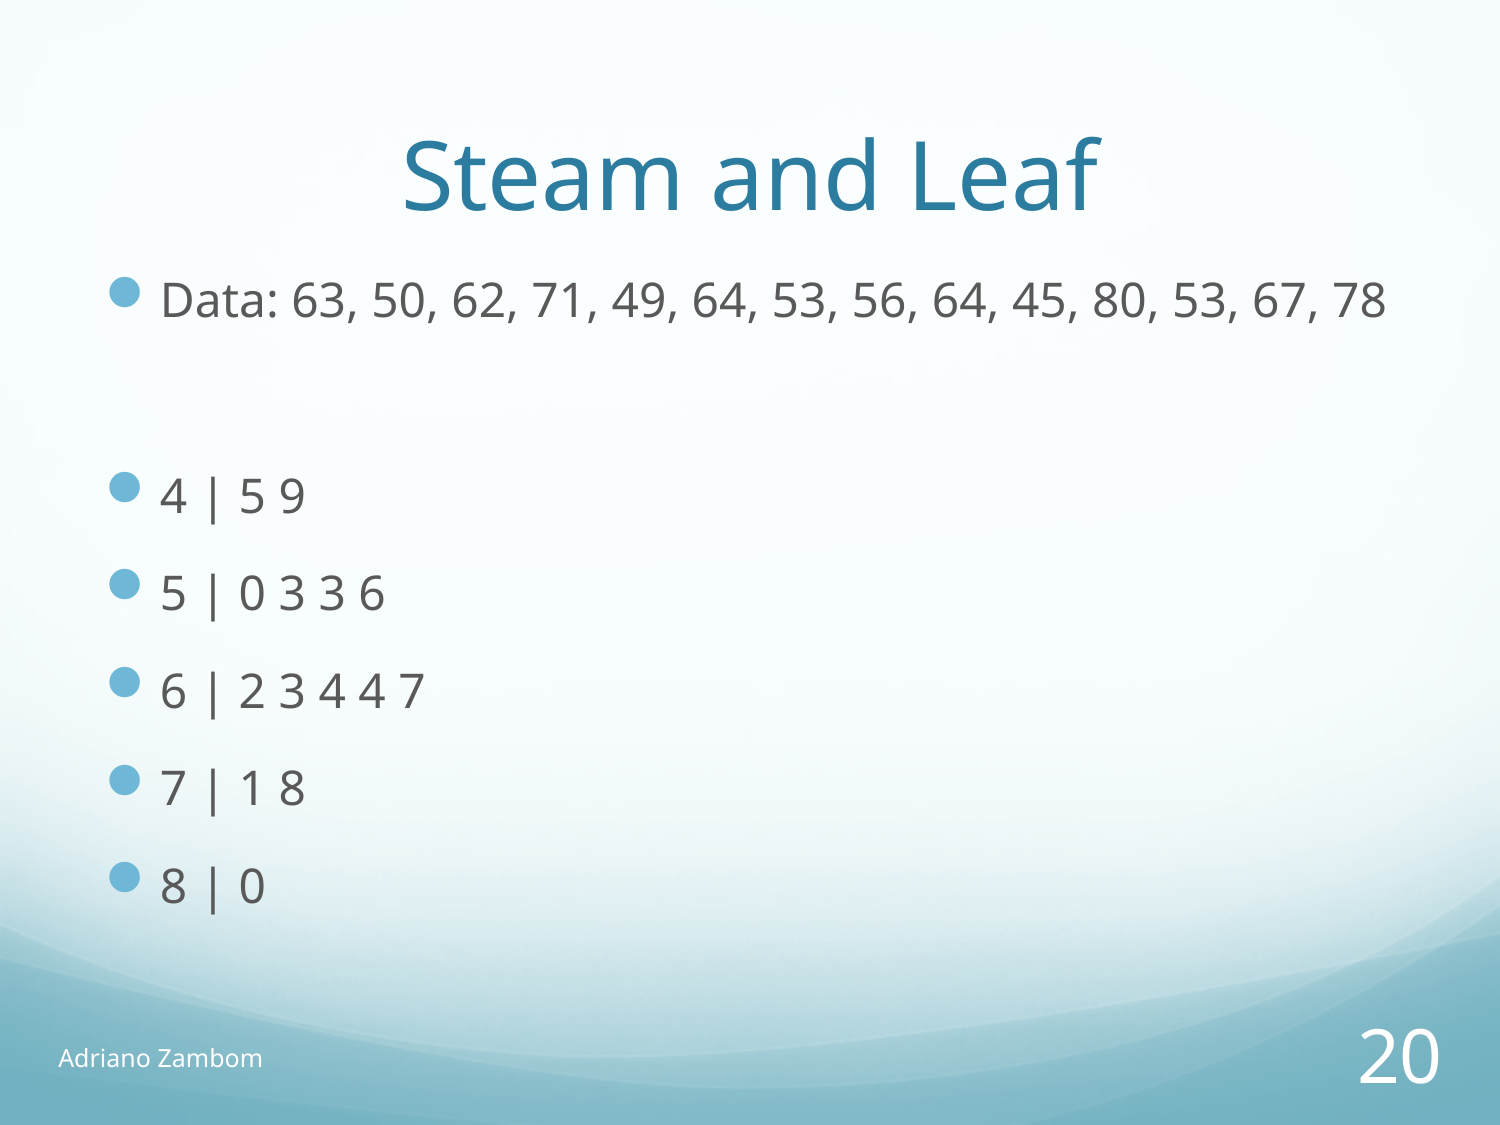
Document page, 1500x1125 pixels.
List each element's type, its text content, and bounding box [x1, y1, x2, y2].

slide_number 20 [1295, 1029, 1459, 1090]
title Steam and Leaf [90, 17, 1410, 237]
list Data: 63, 50, 62, 71, 49, 64, 53, 56, 64, 45, 80, 53, 67, 78 4 | 5 9 5 | 0 3 3 6 6 | 2 3 4 4 7 7 | 1 8 8 | 0 [90, 262, 1410, 975]
footer Adriano Zambom [43, 1029, 838, 1090]
